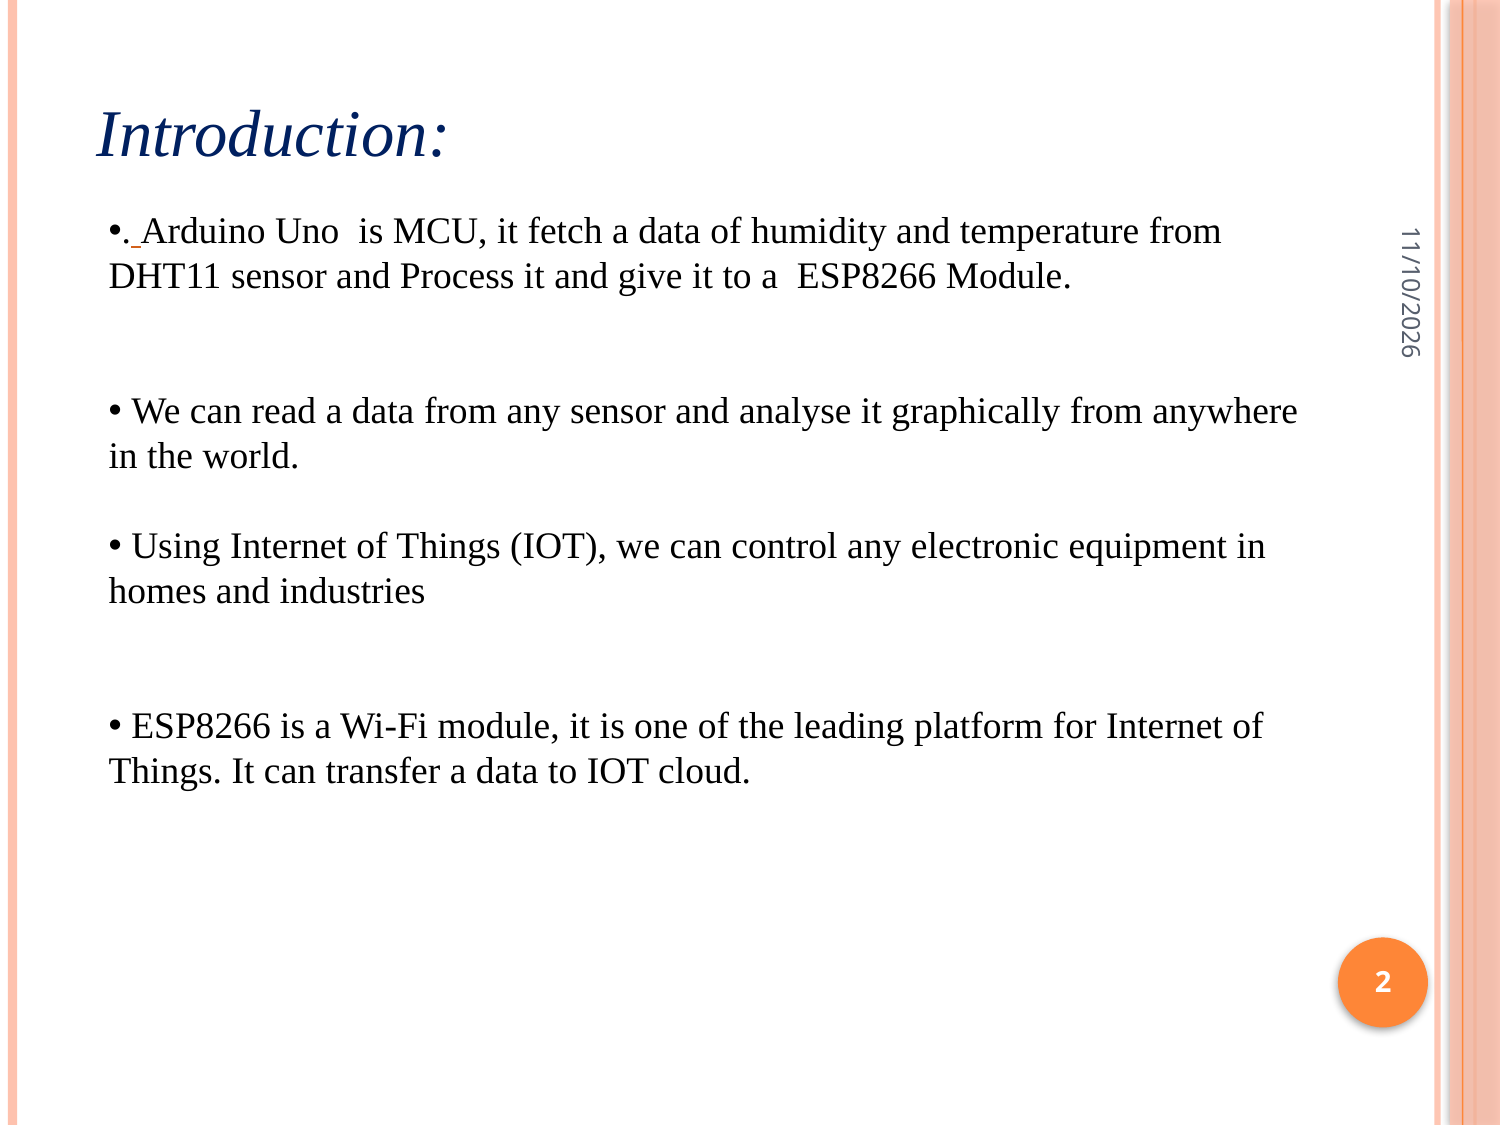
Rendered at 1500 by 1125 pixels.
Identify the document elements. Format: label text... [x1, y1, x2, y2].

text_box . Arduino Uno is MCU, it fetch a data of humidity and temperature from DHT11 sensor and Process it and give it to a ESP8266 Module. We can read a data from any sensor and analyse it graphically from anywhere in the world. Using Internet of Things (IOT), we can control any electronic equipment in homes and industries ESP8266 is a Wi-Fi module, it is one of the leading platform for Internet of Things. It can transfer a data to IOT cloud. [93, 199, 1336, 844]
text_box Introduction: [82, 81, 1020, 177]
slide_number 2 [1333, 940, 1434, 1027]
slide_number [1378, 43, 1442, 374]
